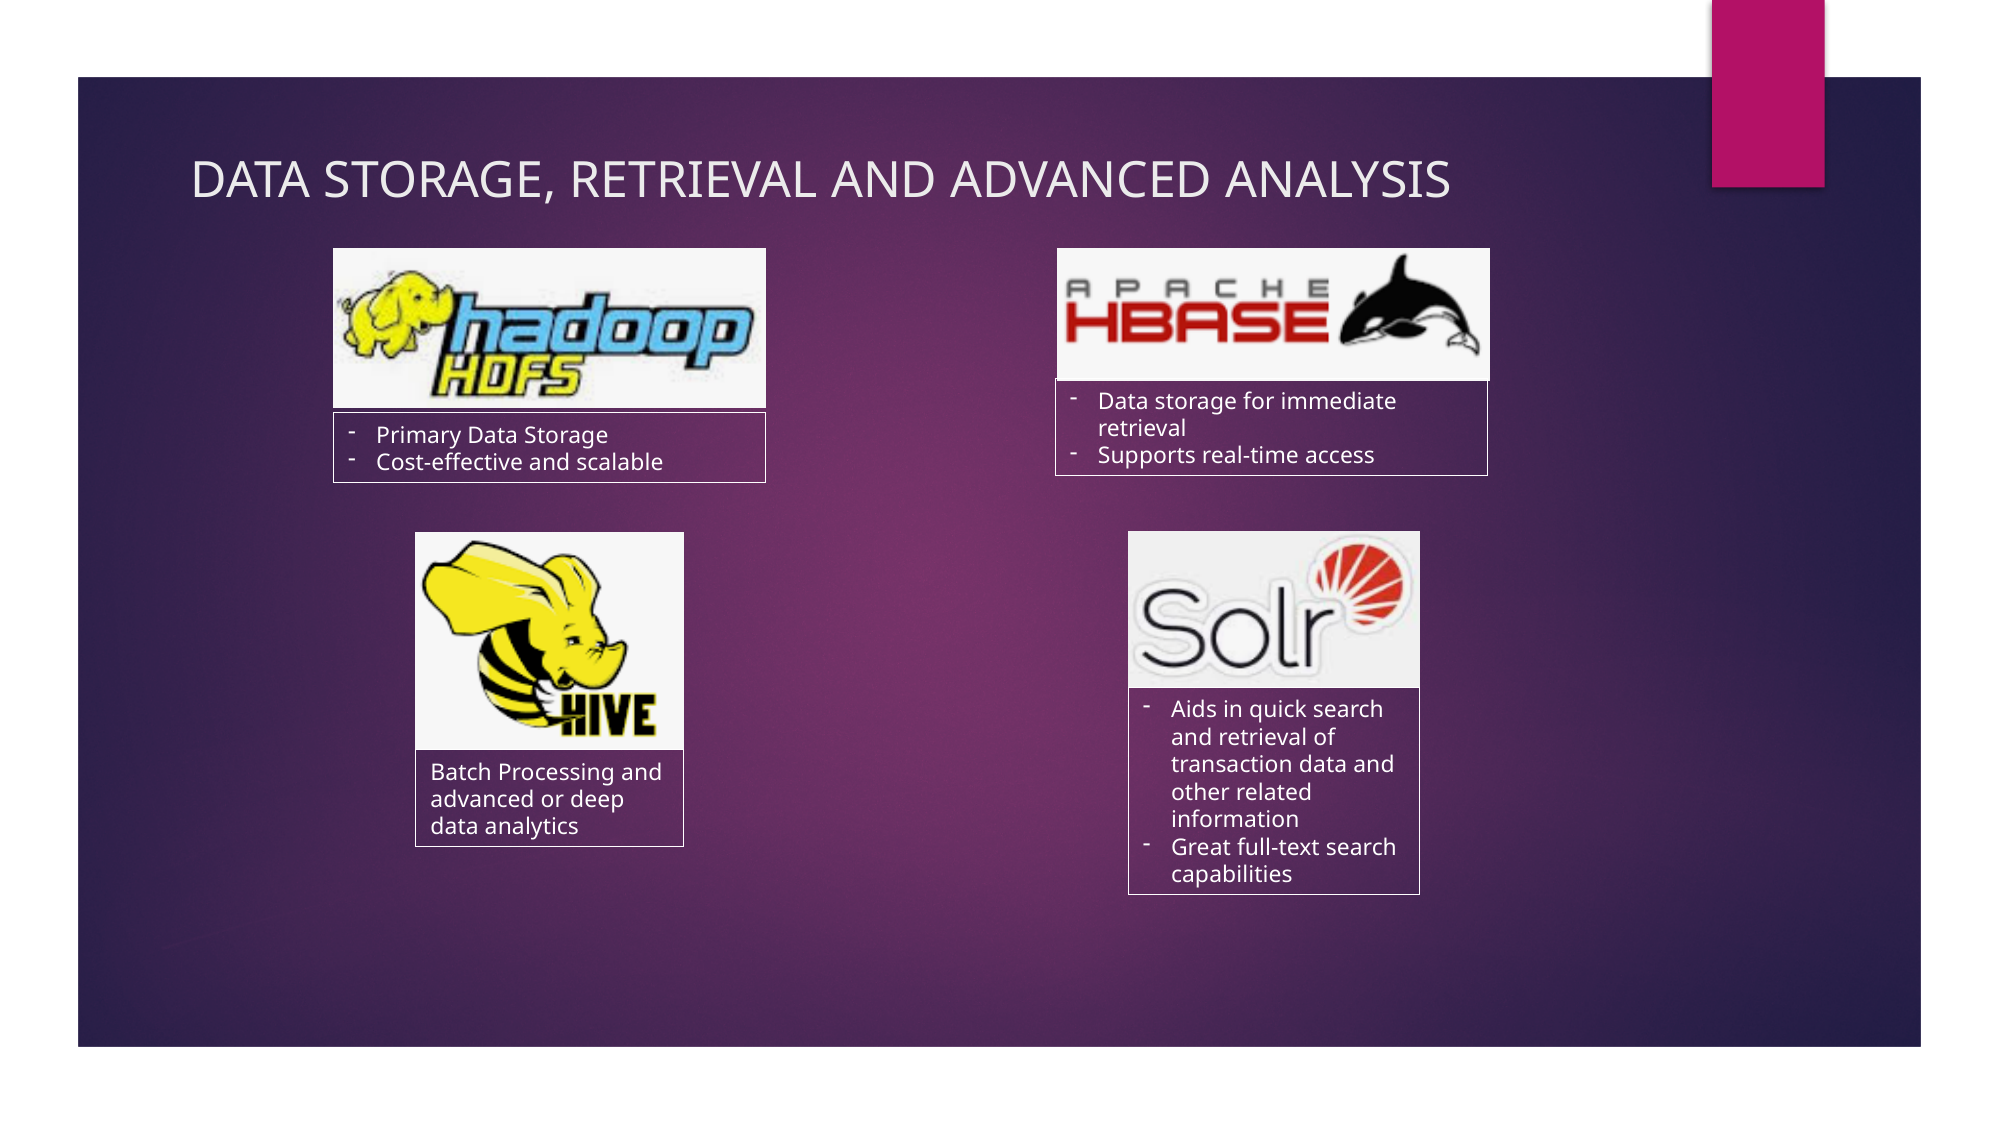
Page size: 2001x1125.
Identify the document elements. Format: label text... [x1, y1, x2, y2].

text_box Primary Data Storage Cost-effective and scalable [333, 417, 766, 483]
picture [415, 532, 684, 750]
title DATA STORAGE, RETRIEVAL AND ADVANCED ANALYSIS [175, 123, 1518, 216]
text_box Batch Processing and advanced or deep data analytics [415, 757, 684, 847]
text_box Data storage for immediate retrieval Supports real-time access [1055, 389, 1488, 476]
picture [333, 248, 766, 409]
text_box Aids in quick search and retrieval of transaction data and other related information Great full-text search capabilities [1128, 697, 1420, 895]
picture [1057, 248, 1491, 381]
picture [1127, 531, 1420, 688]
